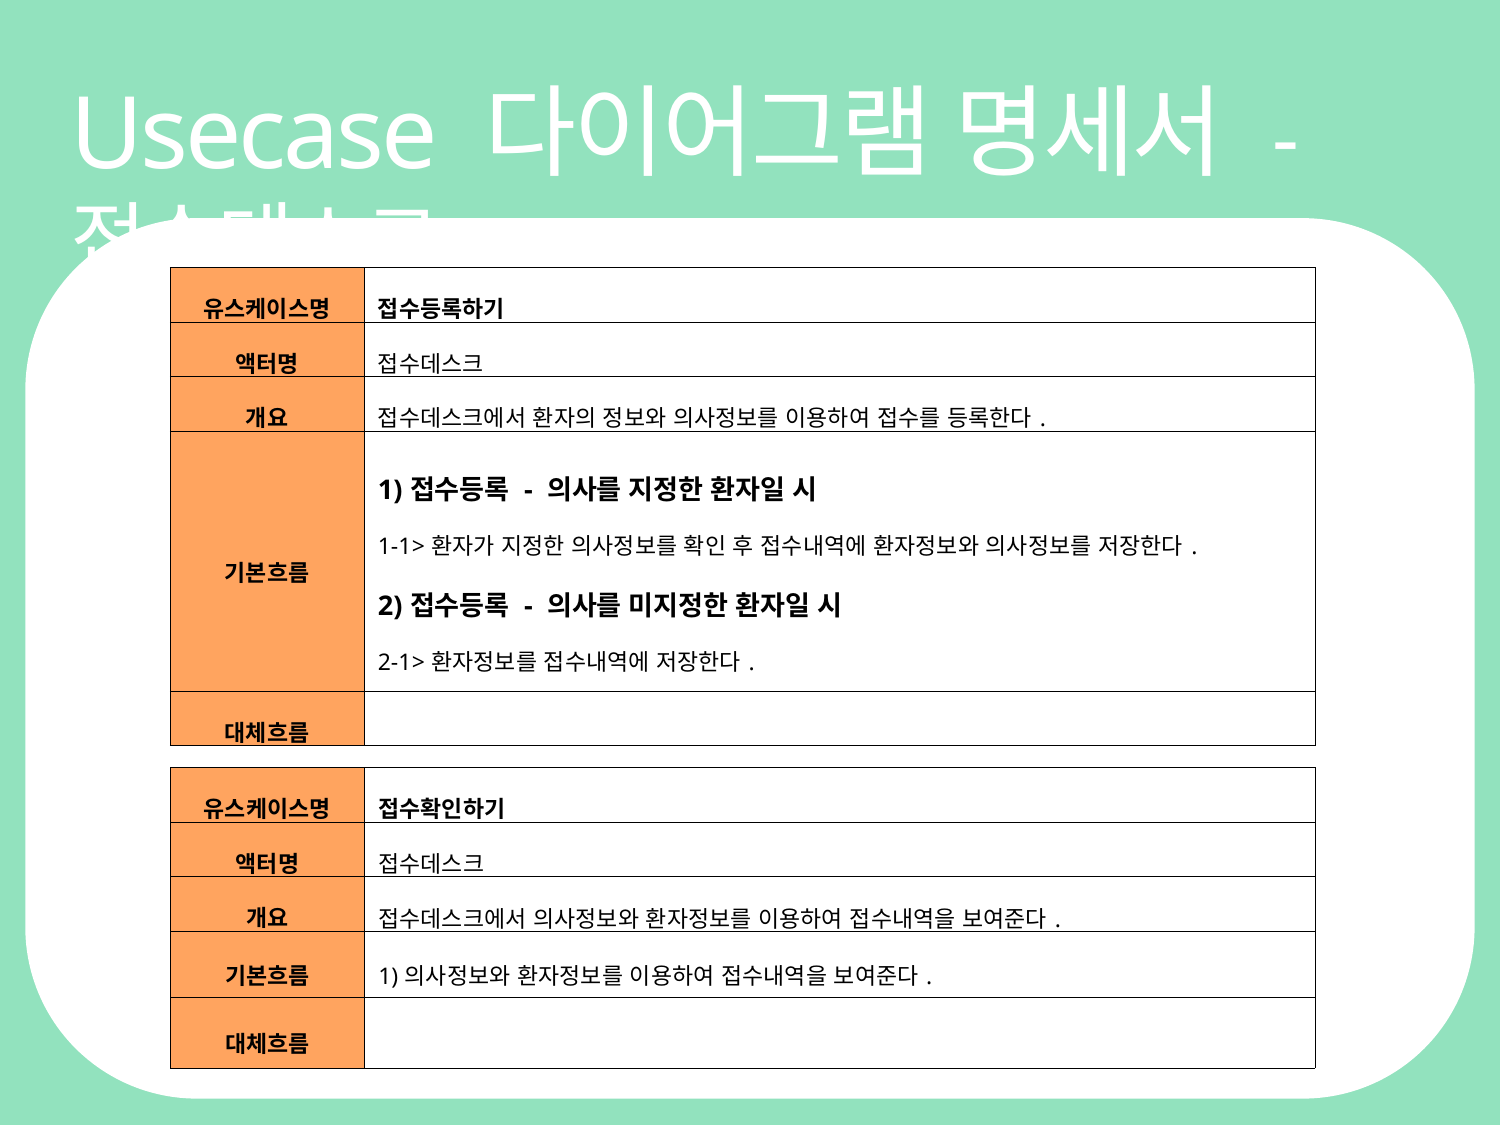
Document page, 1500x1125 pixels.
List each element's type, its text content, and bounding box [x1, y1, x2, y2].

table_cell 1)접수등록 - 의사를 지정한 환자일 시 1-1>환자가 지정한 의사정보를 확인 후 접수내역에 환자정보와 의사정보를 저장한다. 2)접수등록 - 의사를 미지정한 환자일 시 2-1>환자정보를 접수내역에 저장한다. [365, 432, 1315, 691]
table_cell 접수데스크 [365, 323, 1315, 376]
table_cell [365, 998, 1315, 1068]
table_cell 기본흐름 [171, 432, 364, 691]
table_cell 접수데스크에서 의사정보와 환자정보를 이용하여 접수내역을 보여준다. [365, 877, 1315, 931]
table_header 접수확인하기 [365, 768, 1315, 822]
table_header 유스케이스명 [171, 768, 364, 822]
text_box Usecase 다이어그램 명세서 - 접수데스크 [55, 61, 1500, 296]
table_cell 대체흐름 [171, 998, 364, 1068]
table_cell 대체흐름 [171, 692, 364, 745]
table_cell 접수데스크 [365, 823, 1315, 876]
table_header 유스케이스명 [171, 268, 364, 322]
table_cell 개요 [171, 877, 364, 931]
table_cell 액터명 [171, 323, 364, 376]
table_cell 기본흐름 [171, 932, 364, 997]
table_cell 접수데스크에서 환자의 정보와 의사정보를 이용하여 접수를 등록한다. [365, 377, 1315, 431]
table_cell 개요 [171, 377, 364, 431]
table_header 접수등록하기 [365, 268, 1315, 322]
table_cell 1)의사정보와 환자정보를 이용하여 접수내역을 보여준다. [365, 932, 1315, 997]
table_cell 액터명 [171, 823, 364, 876]
table_cell [365, 692, 1315, 745]
